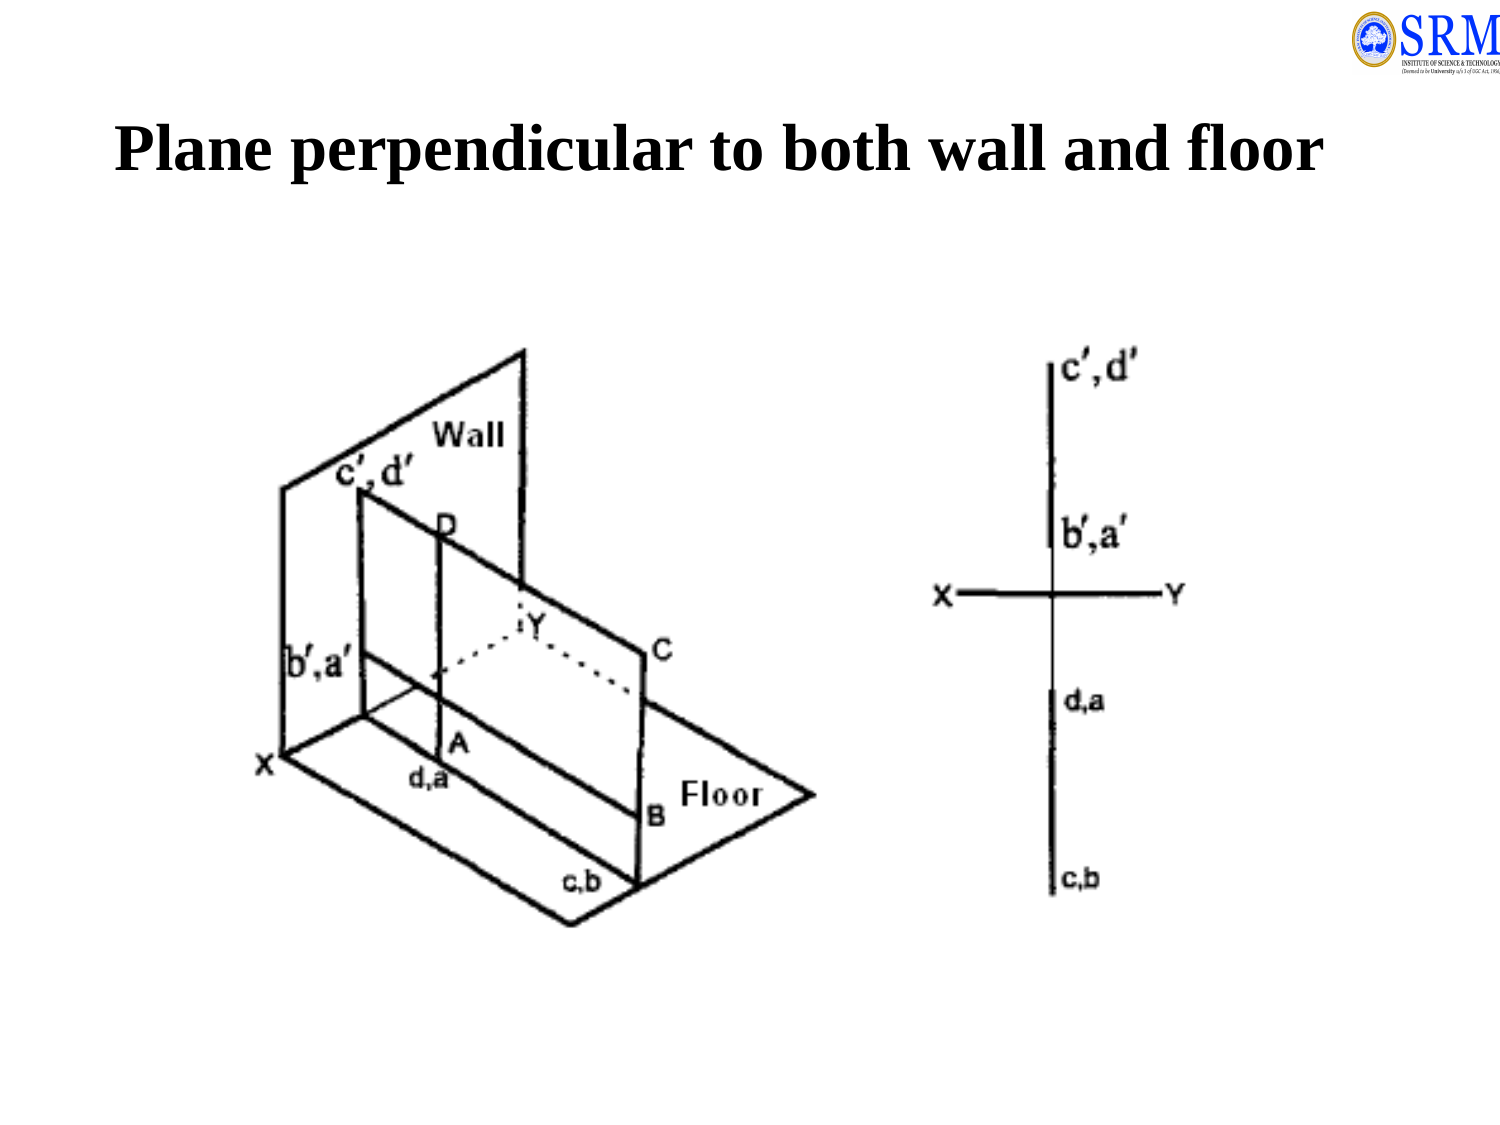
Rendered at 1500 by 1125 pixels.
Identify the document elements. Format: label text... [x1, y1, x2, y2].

picture [245, 316, 1196, 966]
picture [1352, 10, 1500, 75]
title Plane perpendicular to both wall and floor [45, 50, 1396, 238]
